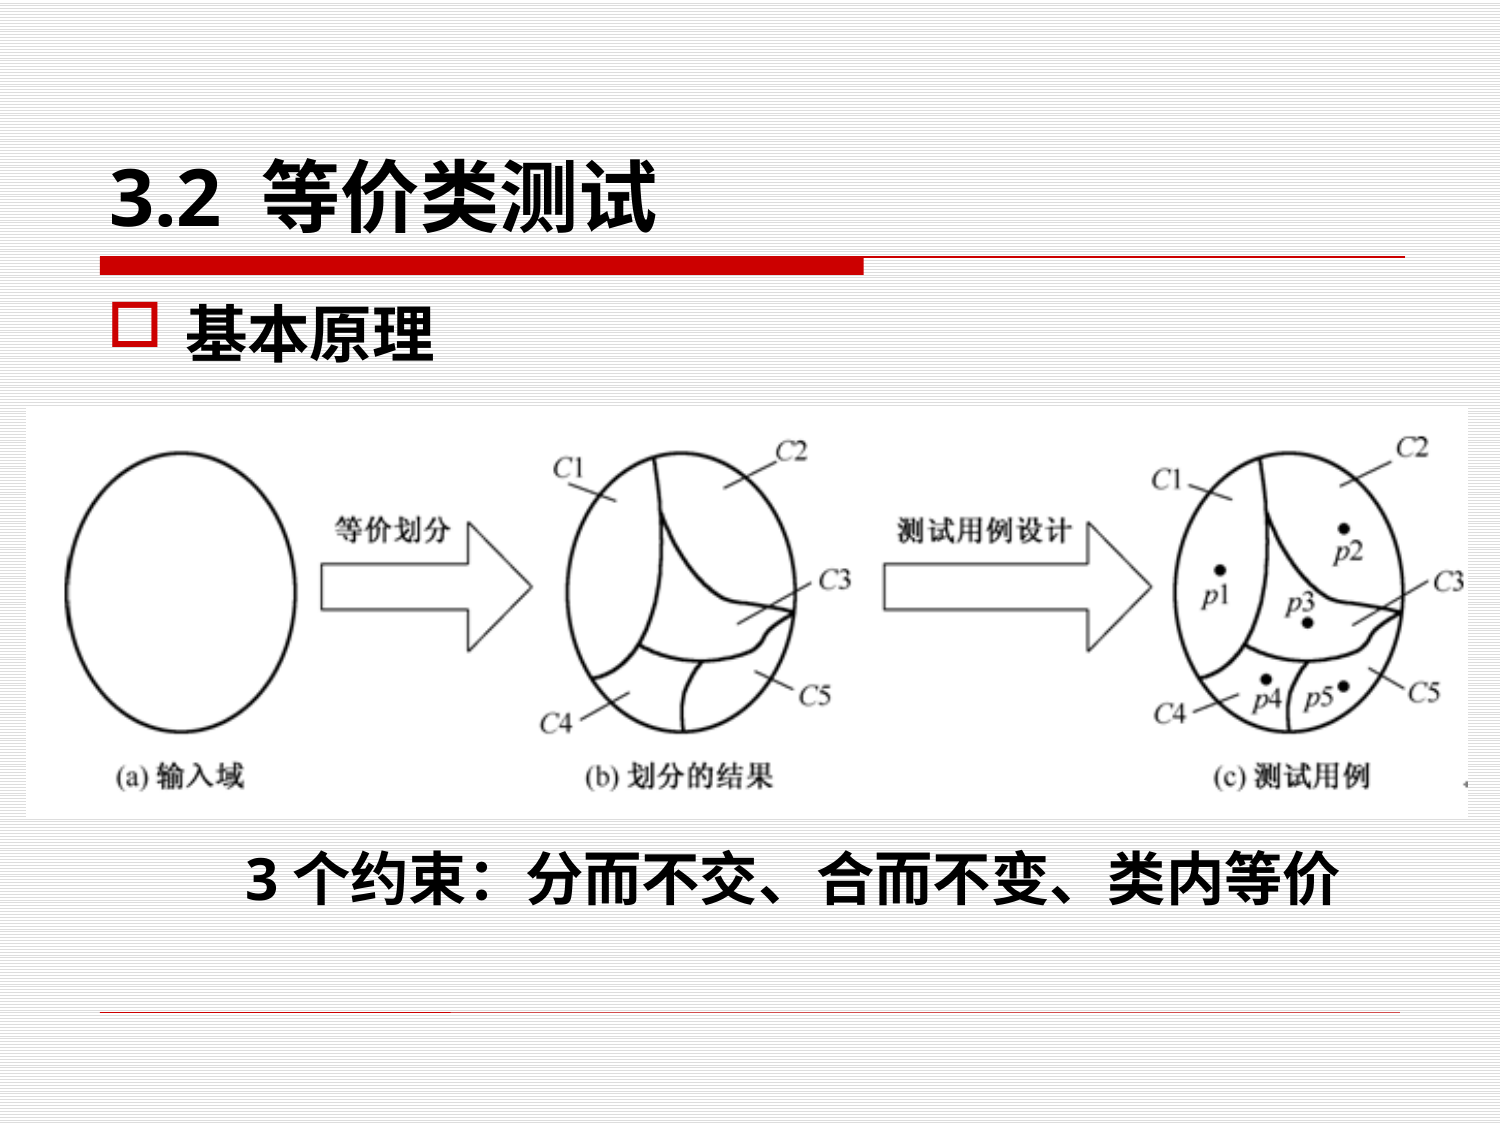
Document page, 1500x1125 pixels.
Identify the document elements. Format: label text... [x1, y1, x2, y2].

text_box 3个约束：分而不交、合而不变、类内等价 [230, 828, 1412, 920]
title 3.2 等价类测试 [94, 50, 1407, 250]
list 基本原理 [92, 287, 1406, 407]
list 基本原理 [92, 828, 1406, 988]
picture [26, 408, 1468, 820]
